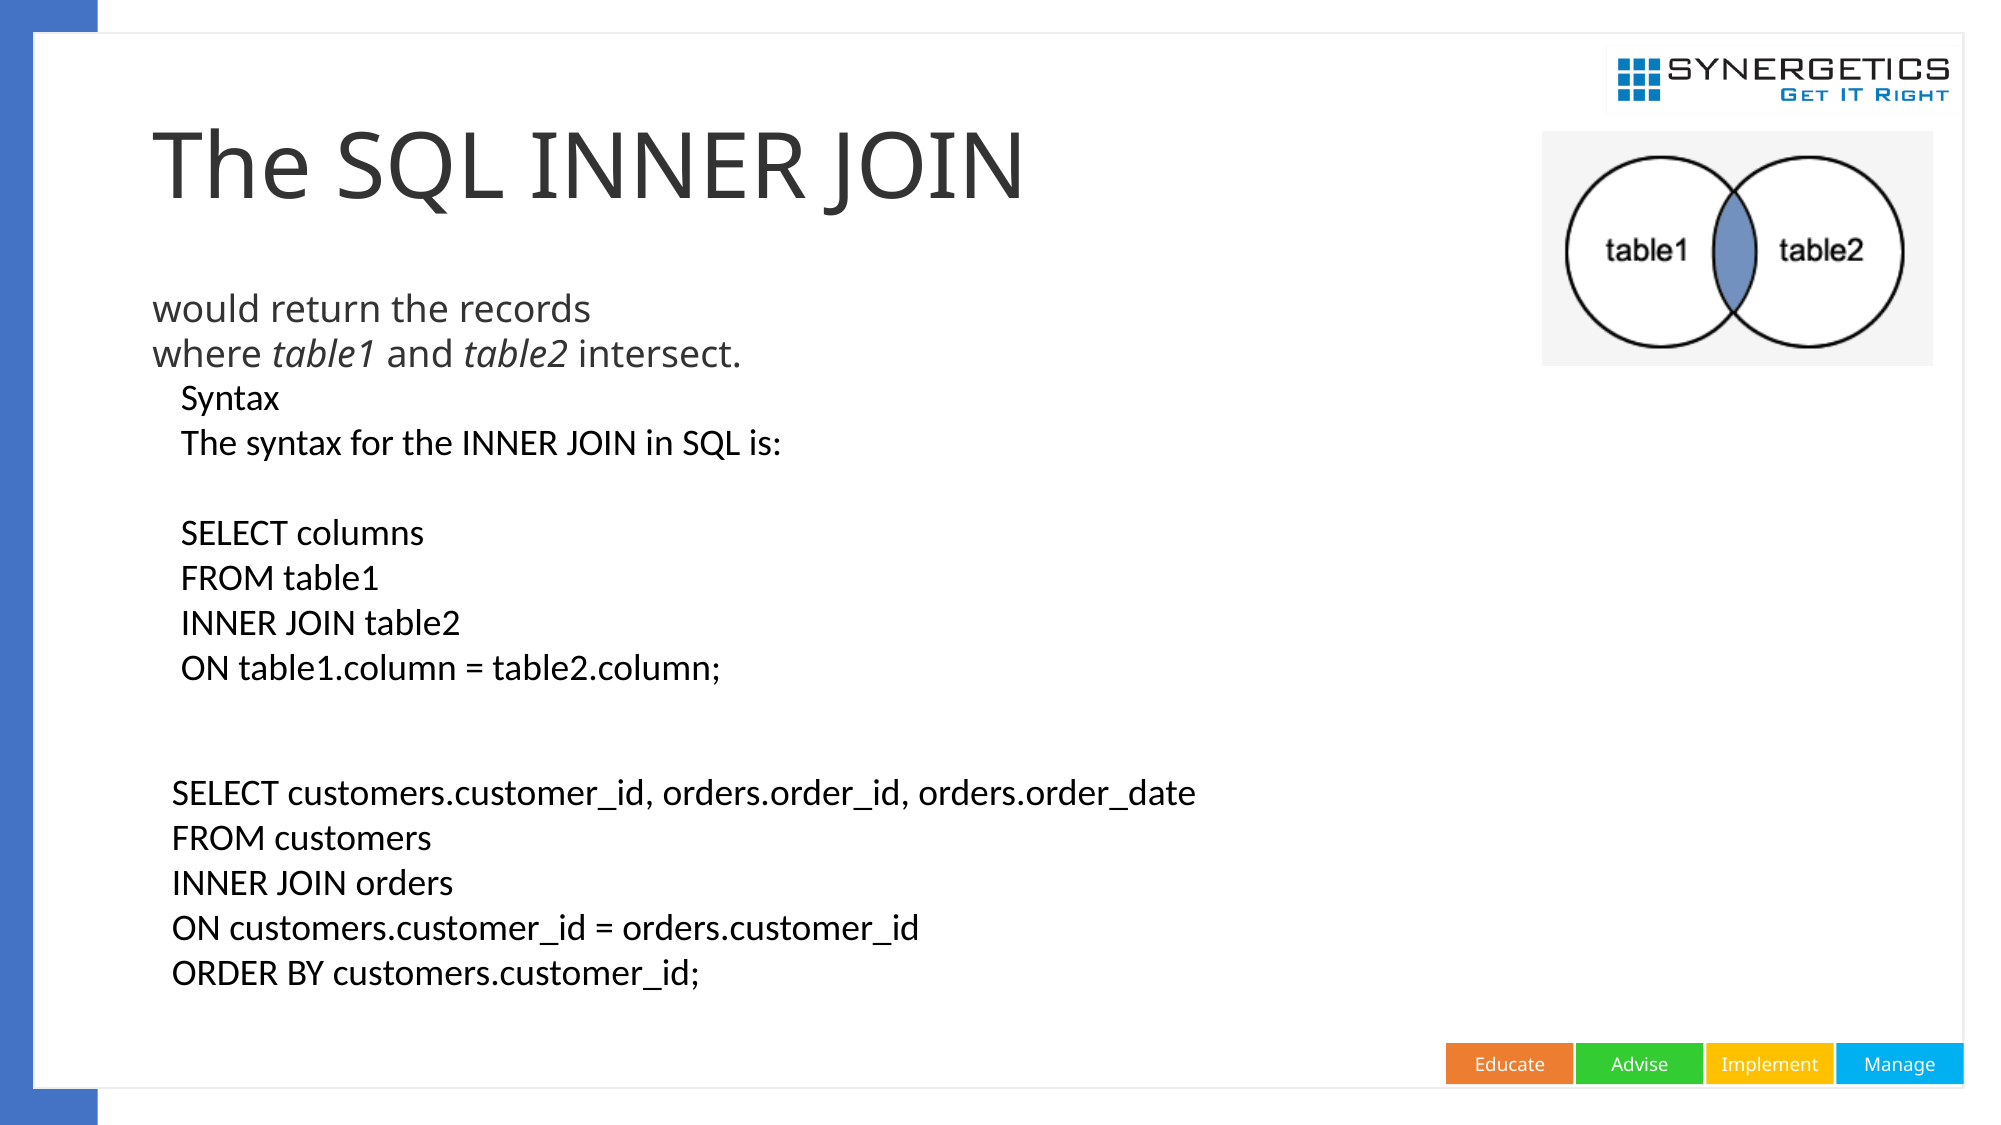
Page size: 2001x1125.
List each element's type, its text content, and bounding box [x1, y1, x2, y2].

picture [1542, 131, 1934, 367]
text_box SELECT customers.customer_id, orders.order_id, orders.order_date FROM customers INNER JOIN orders ON customers.customer_id = orders.customer_id ORDER BY customers.customer_id; [157, 760, 1364, 1001]
text_box Syntax The syntax for the INNER JOIN in SQL is: SELECT columns FROM table1 INNER JOIN table2 ON table1.column = table2.column; [166, 366, 1166, 696]
picture [1606, 45, 1960, 114]
text_box would return the records where table1 and table2 intersect. [137, 277, 1195, 382]
title The SQL INNER JOIN [137, 59, 1863, 278]
